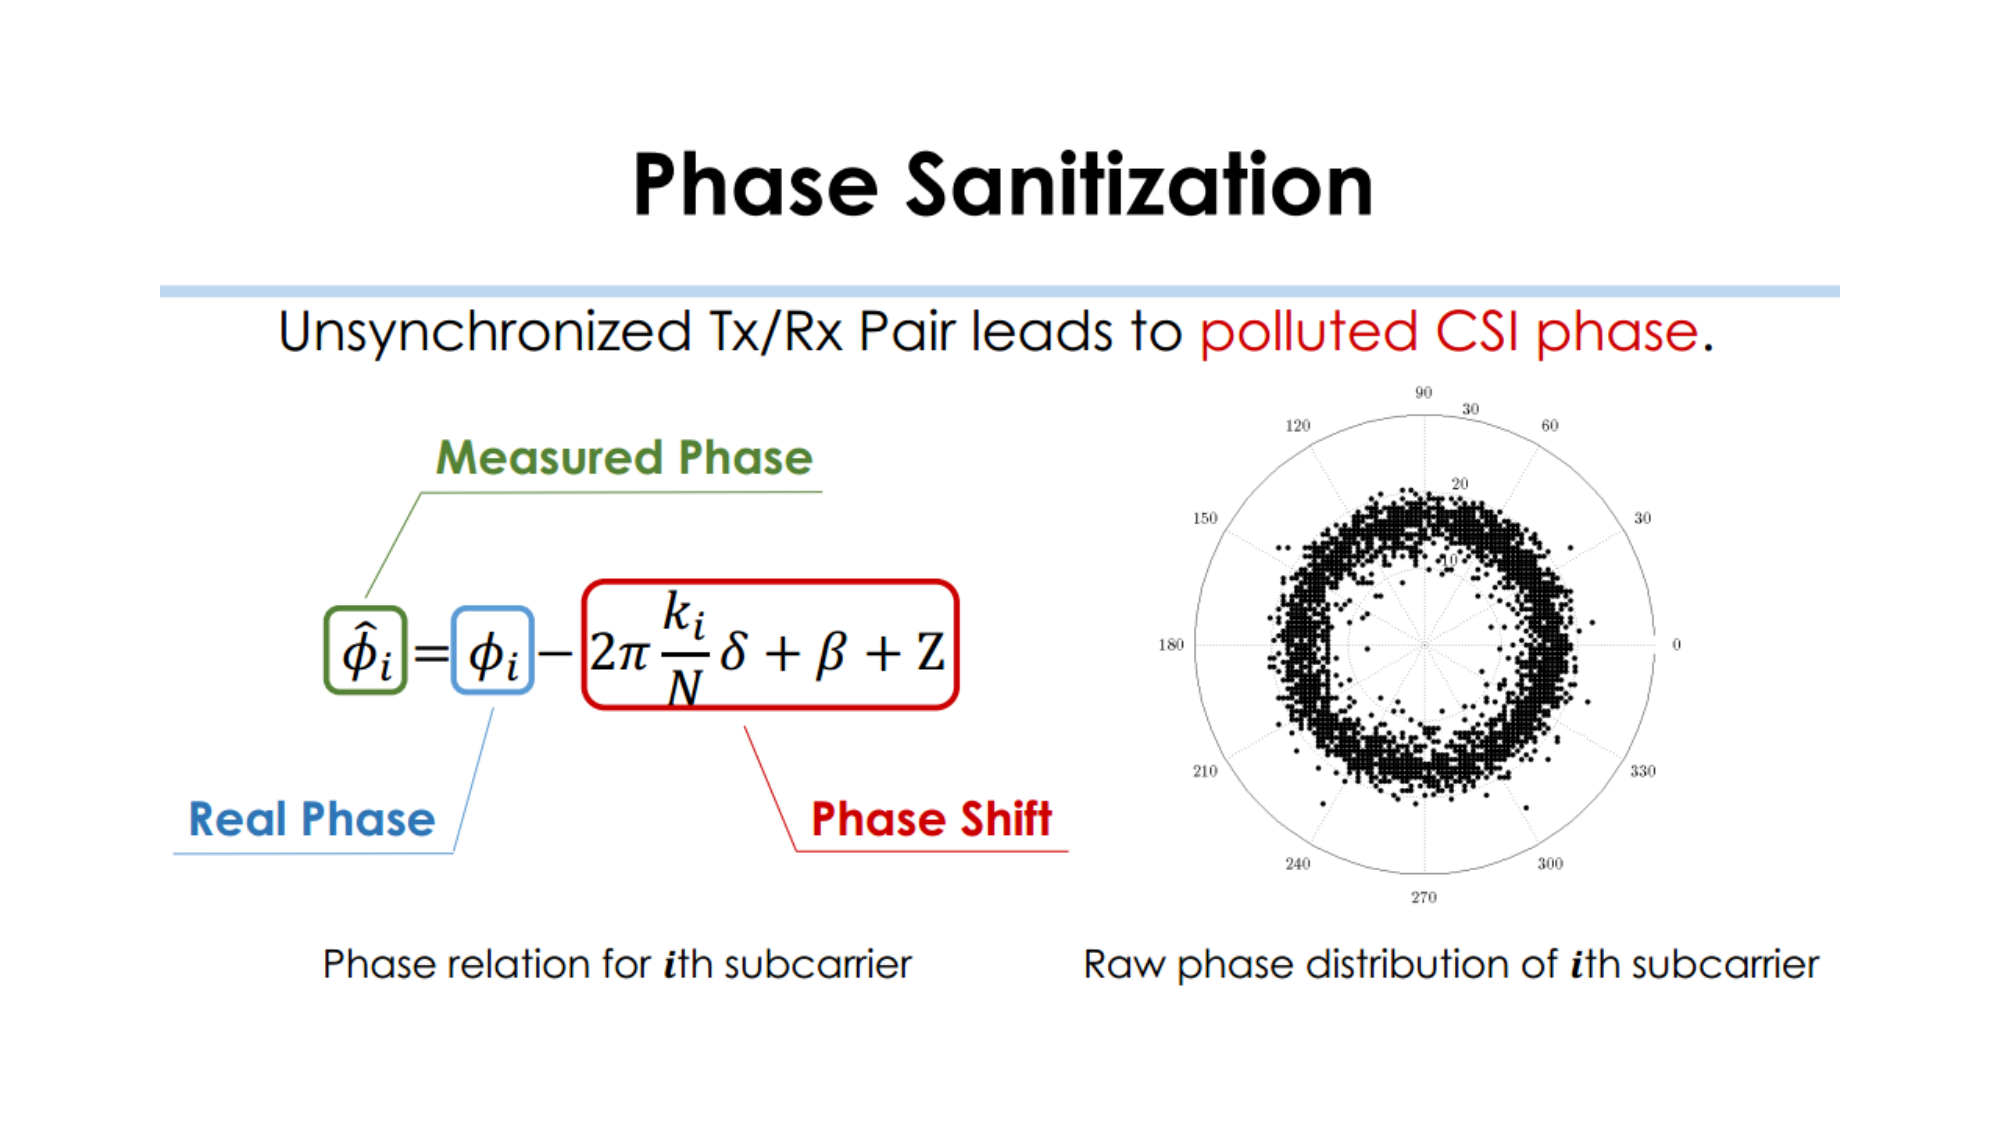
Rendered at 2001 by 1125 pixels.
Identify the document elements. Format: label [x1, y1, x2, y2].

picture [160, 111, 1840, 1014]
